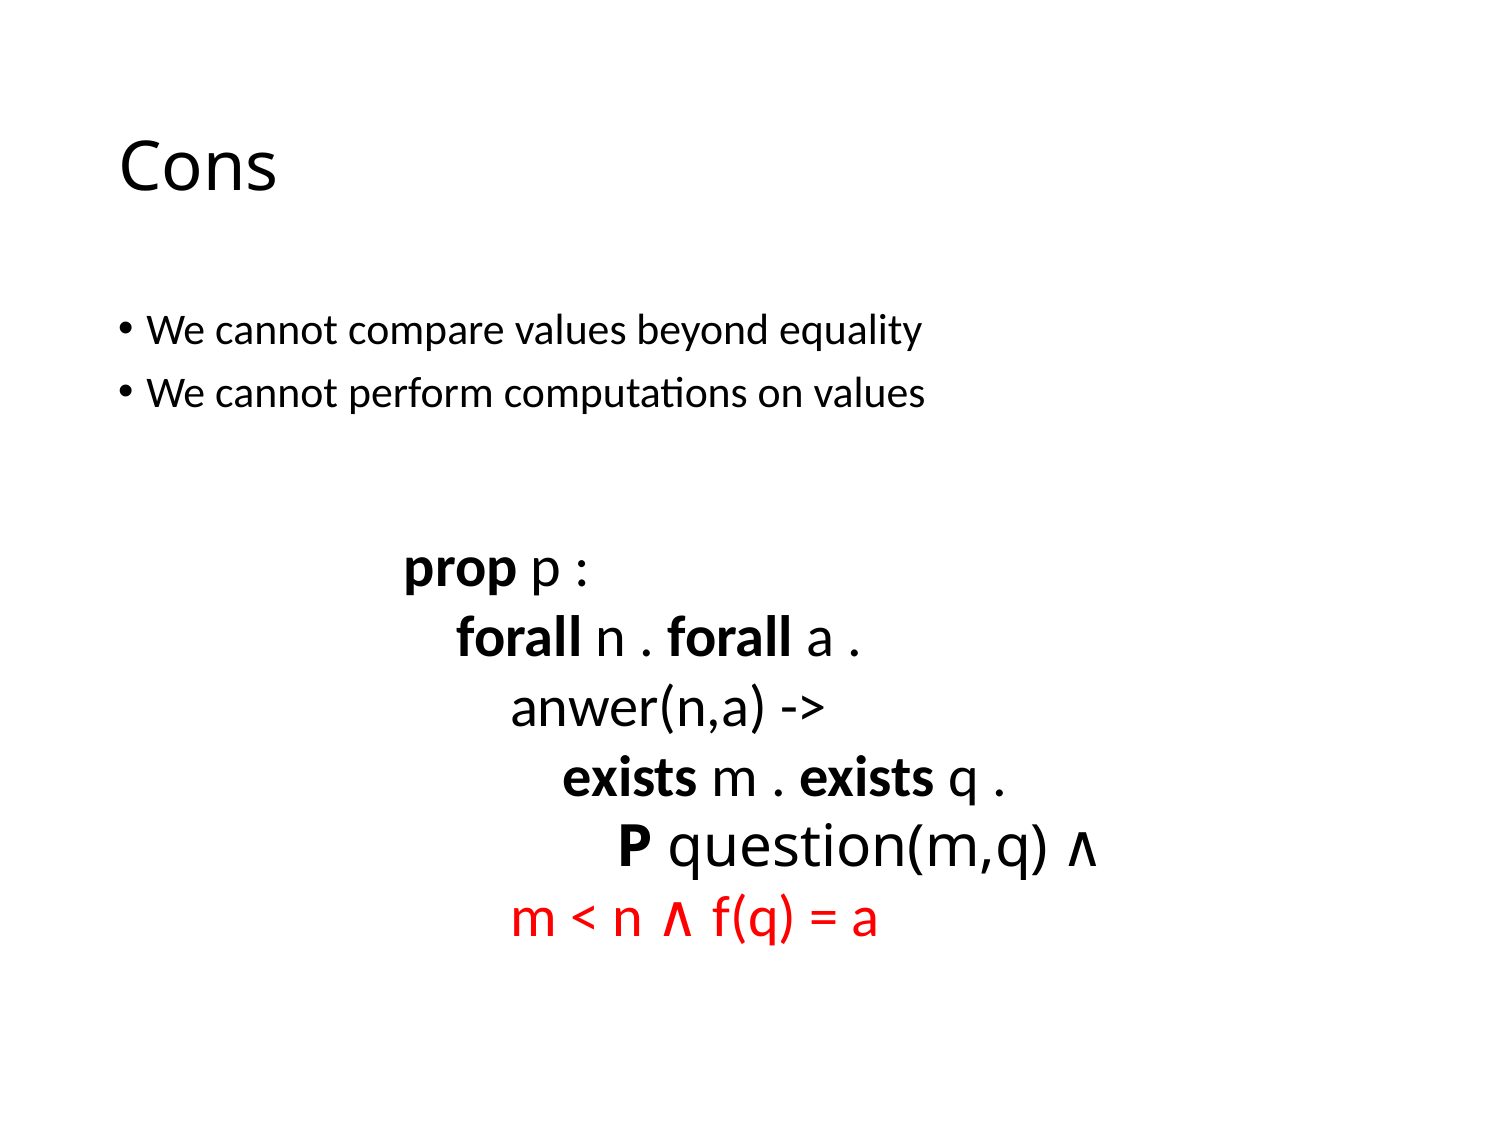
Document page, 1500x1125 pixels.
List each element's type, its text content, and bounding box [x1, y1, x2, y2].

text_box prop p : forall n . forall a . anwer(n,a) -> exists m . exists q . P question(m,q) ∧ m < n ∧ f(q) = a [389, 520, 1243, 956]
title Cons [103, 59, 1397, 278]
list We cannot compare values beyond equality We cannot perform computations on values [103, 299, 1397, 1014]
